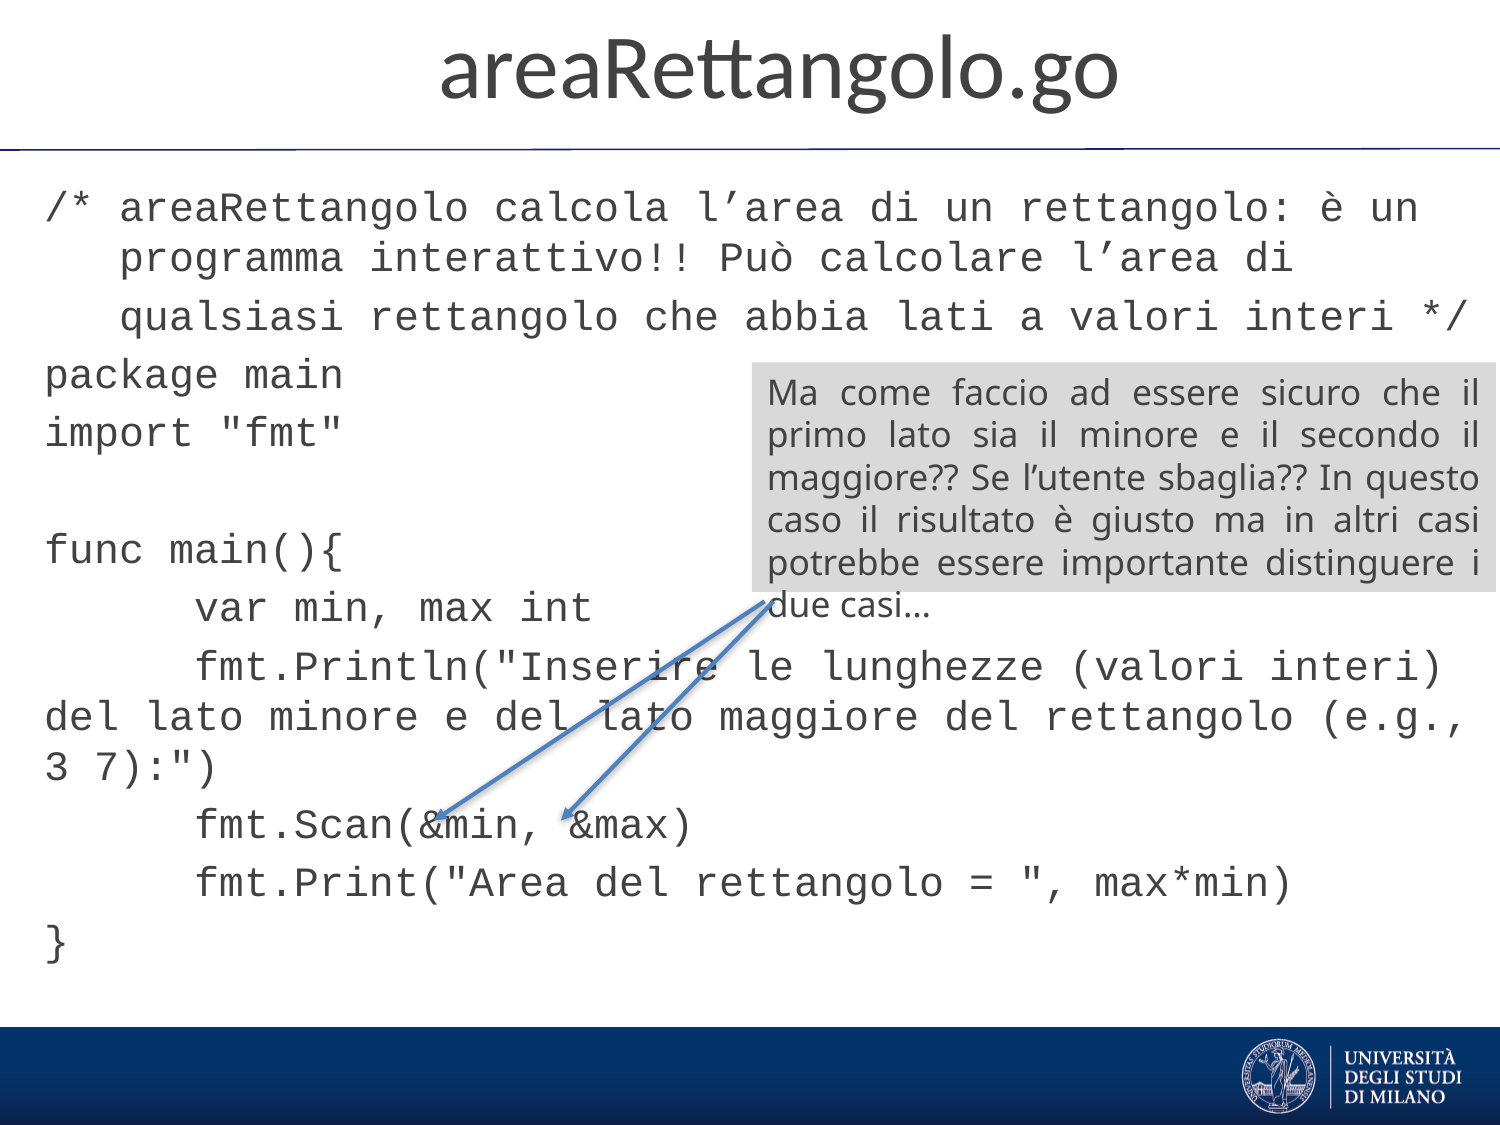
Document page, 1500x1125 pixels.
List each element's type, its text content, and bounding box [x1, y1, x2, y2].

text_box Ma come faccio ad essere sicuro che il primo lato sia il minore e il secondo il maggiore?? Se l’utente sbaglia?? In questo caso il risultato è giusto ma in altri casi potrebbe essere importante distinguere i due casi… [751, 362, 1496, 592]
text_box areaRettangolo.go [142, 0, 1418, 150]
list /* areaRettangolo calcola l’area di un rettangolo: è un programma interattivo!! Può calcolare l’area di qualsiasi rettangolo che abbia lati a valori interi */ package main import "fmt" func main(){ var min, max int fmt.Println("Inserire le lunghezze (valori interi) del lato minore e del lato maggiore del rettangolo (e.g., 3 7):") fmt.Scan(&min, &max) fmt.Print("Area del rettangolo = ", max*min) } [29, 172, 1500, 1012]
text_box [560, 601, 774, 821]
picture [0, 1027, 1500, 1125]
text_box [433, 601, 558, 821]
